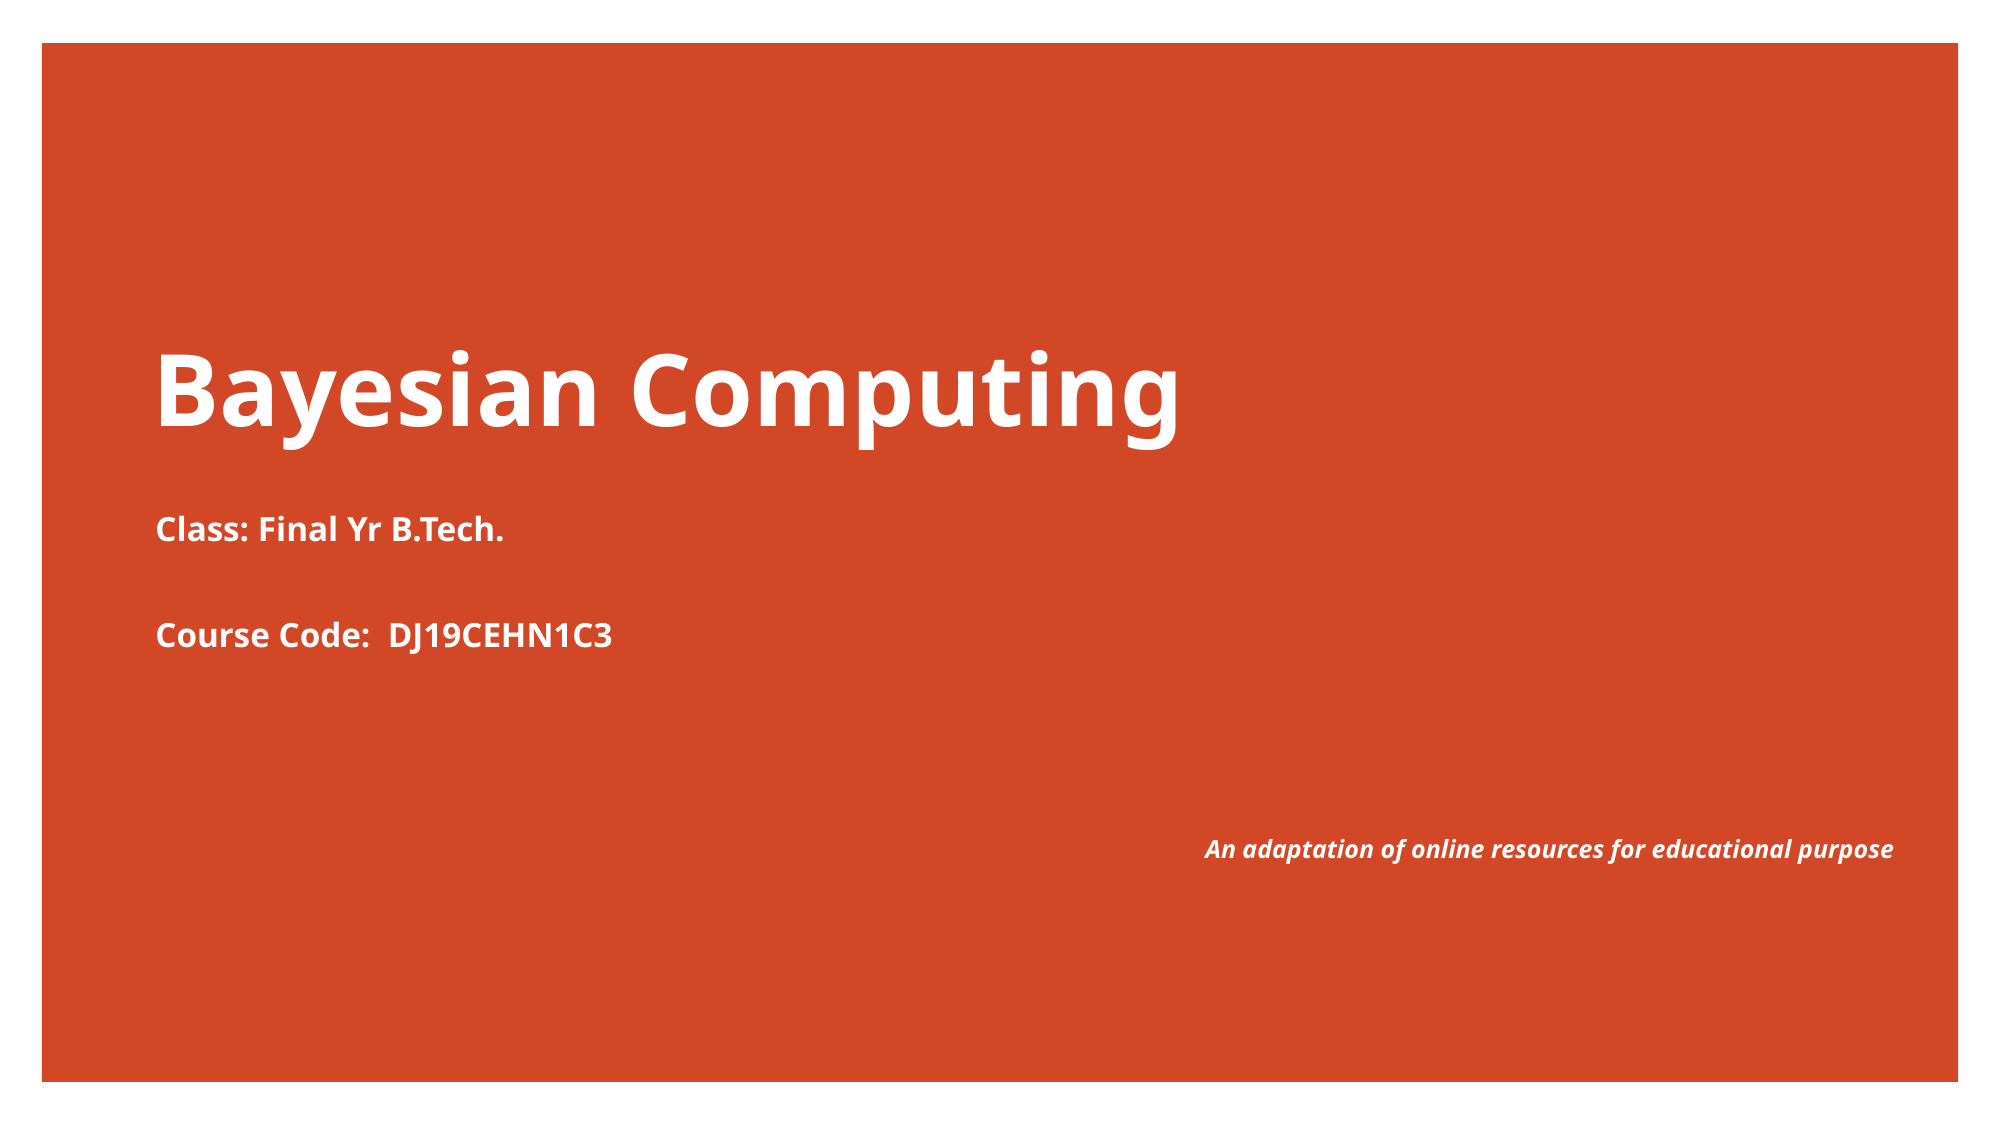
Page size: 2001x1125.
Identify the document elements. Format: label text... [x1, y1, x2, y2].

title Bayesian Computing [137, 190, 1863, 583]
subtitle Class: Final Yr B.Tech. Course Code: DJ19CEHN1C3 An adaptation of online resources for educational purpose [140, 481, 1928, 1071]
